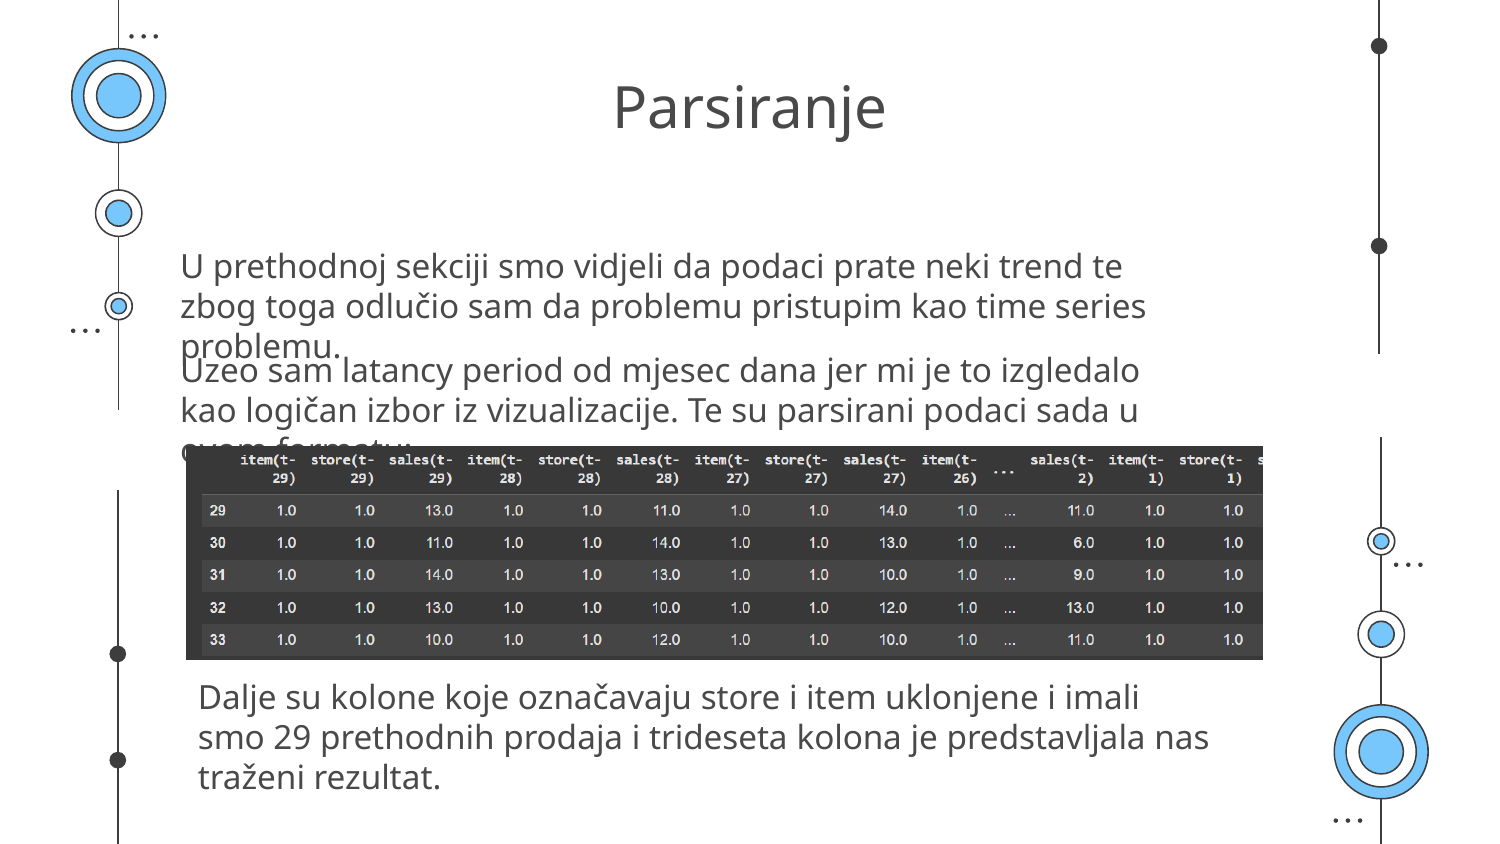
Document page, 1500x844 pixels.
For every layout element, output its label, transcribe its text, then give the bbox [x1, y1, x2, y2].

text_box Uzeo sam latancy period od mjesec dana jer mi je to izgledalo kao logičan izbor iz vizualizacije. Te su parsirani podaci sada u ovom formatu: [165, 334, 1213, 439]
text_box U prethodnoj sekciji smo vidjeli da podaci prate neki trend te zbog toga odlučio sam da problemu pristupim kao time series problemu. [164, 230, 1213, 335]
picture [185, 446, 1263, 660]
text_box Dalje su kolone koje označavaju store i item uklonjene i imali smo 29 prethodnih prodaja i trideseta kolona je predstavljala nas traženi rezultat. [183, 666, 1231, 766]
title Parsiranje [299, 55, 1201, 150]
